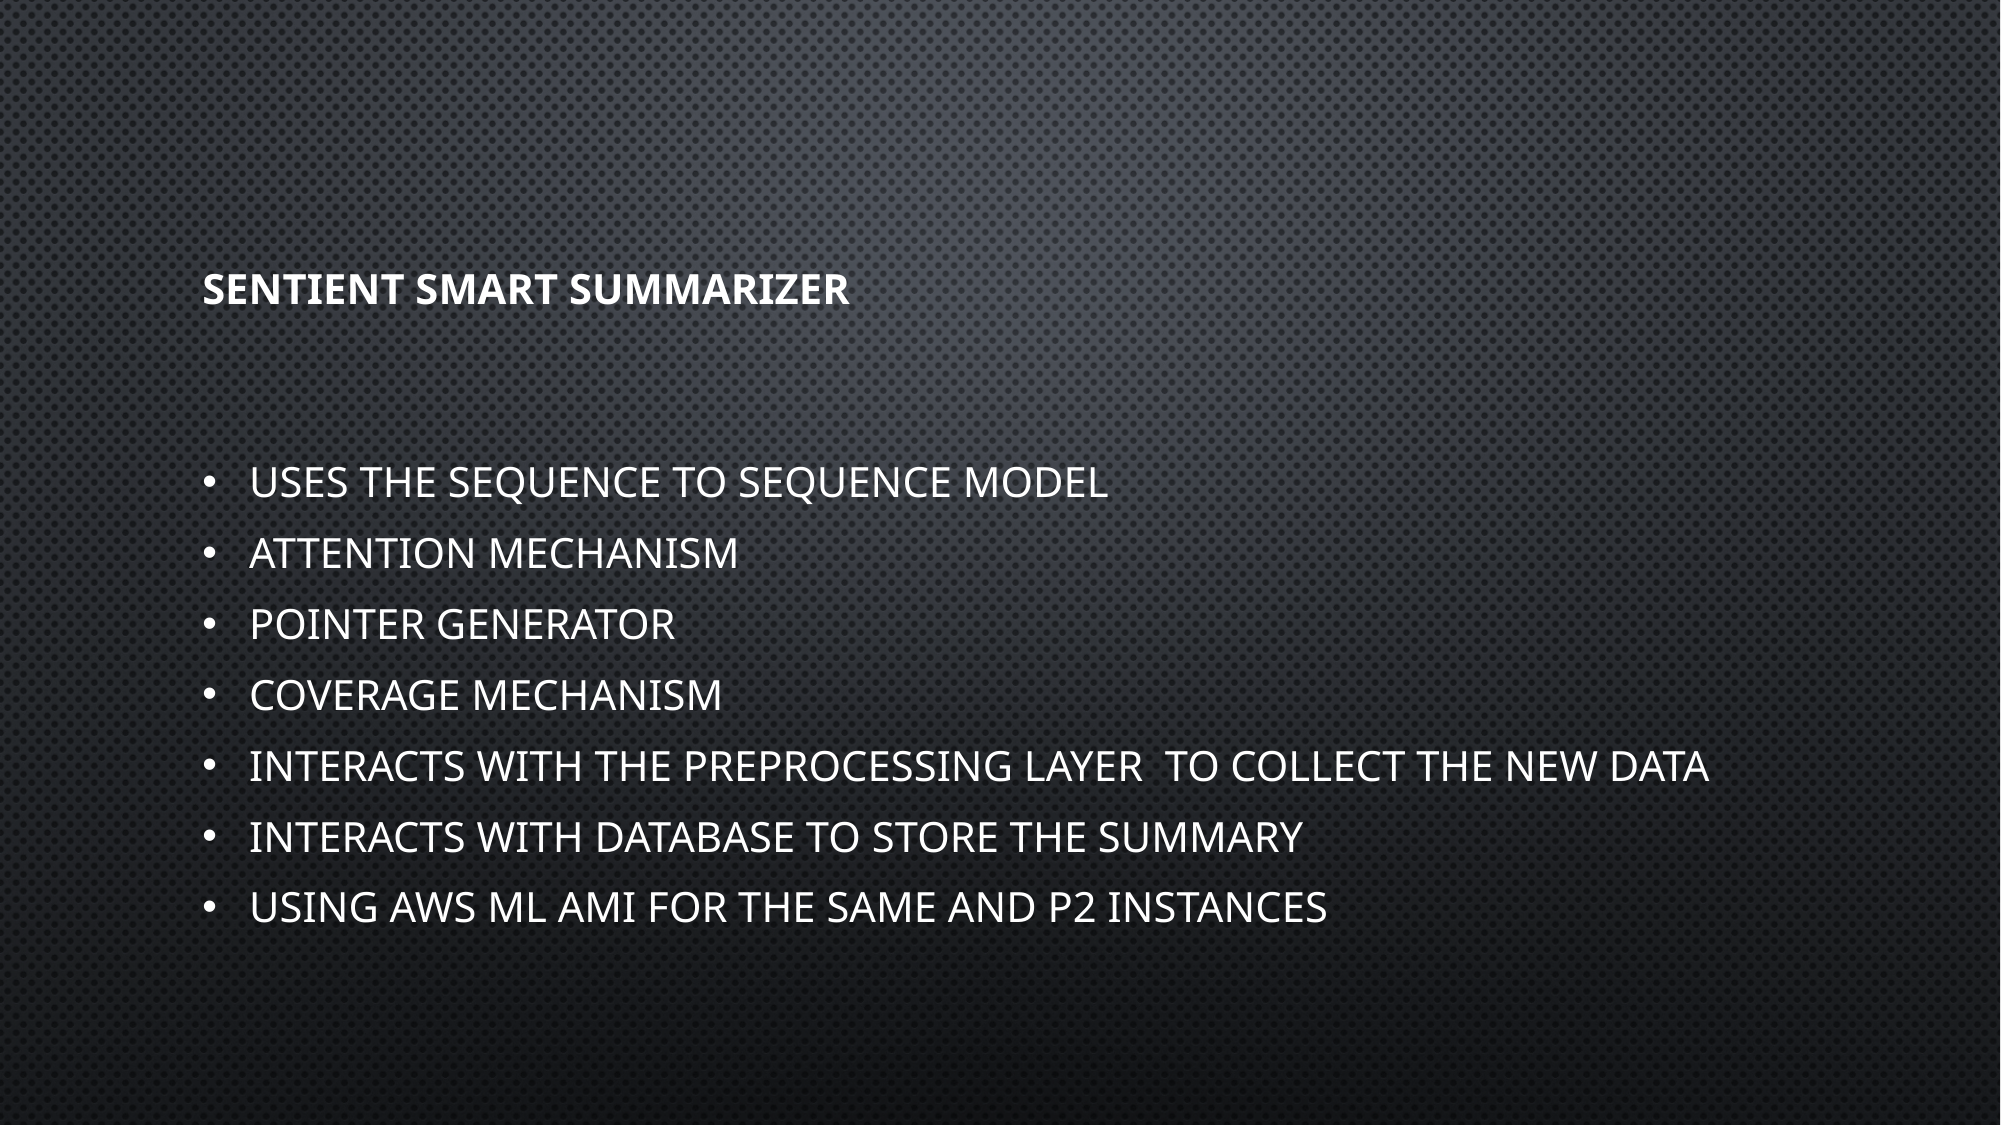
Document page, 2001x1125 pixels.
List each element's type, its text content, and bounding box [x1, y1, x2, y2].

text_box Sentient smart summarizer [187, 224, 1813, 350]
list Uses the sequence to sequence model Attention mechanism Pointer generator Coverage mechanism Interacts with the preprocessing layer to collect the new data Interacts with database to store the summary Using AWS ML AMI for the same and p2 instances [187, 437, 1813, 950]
